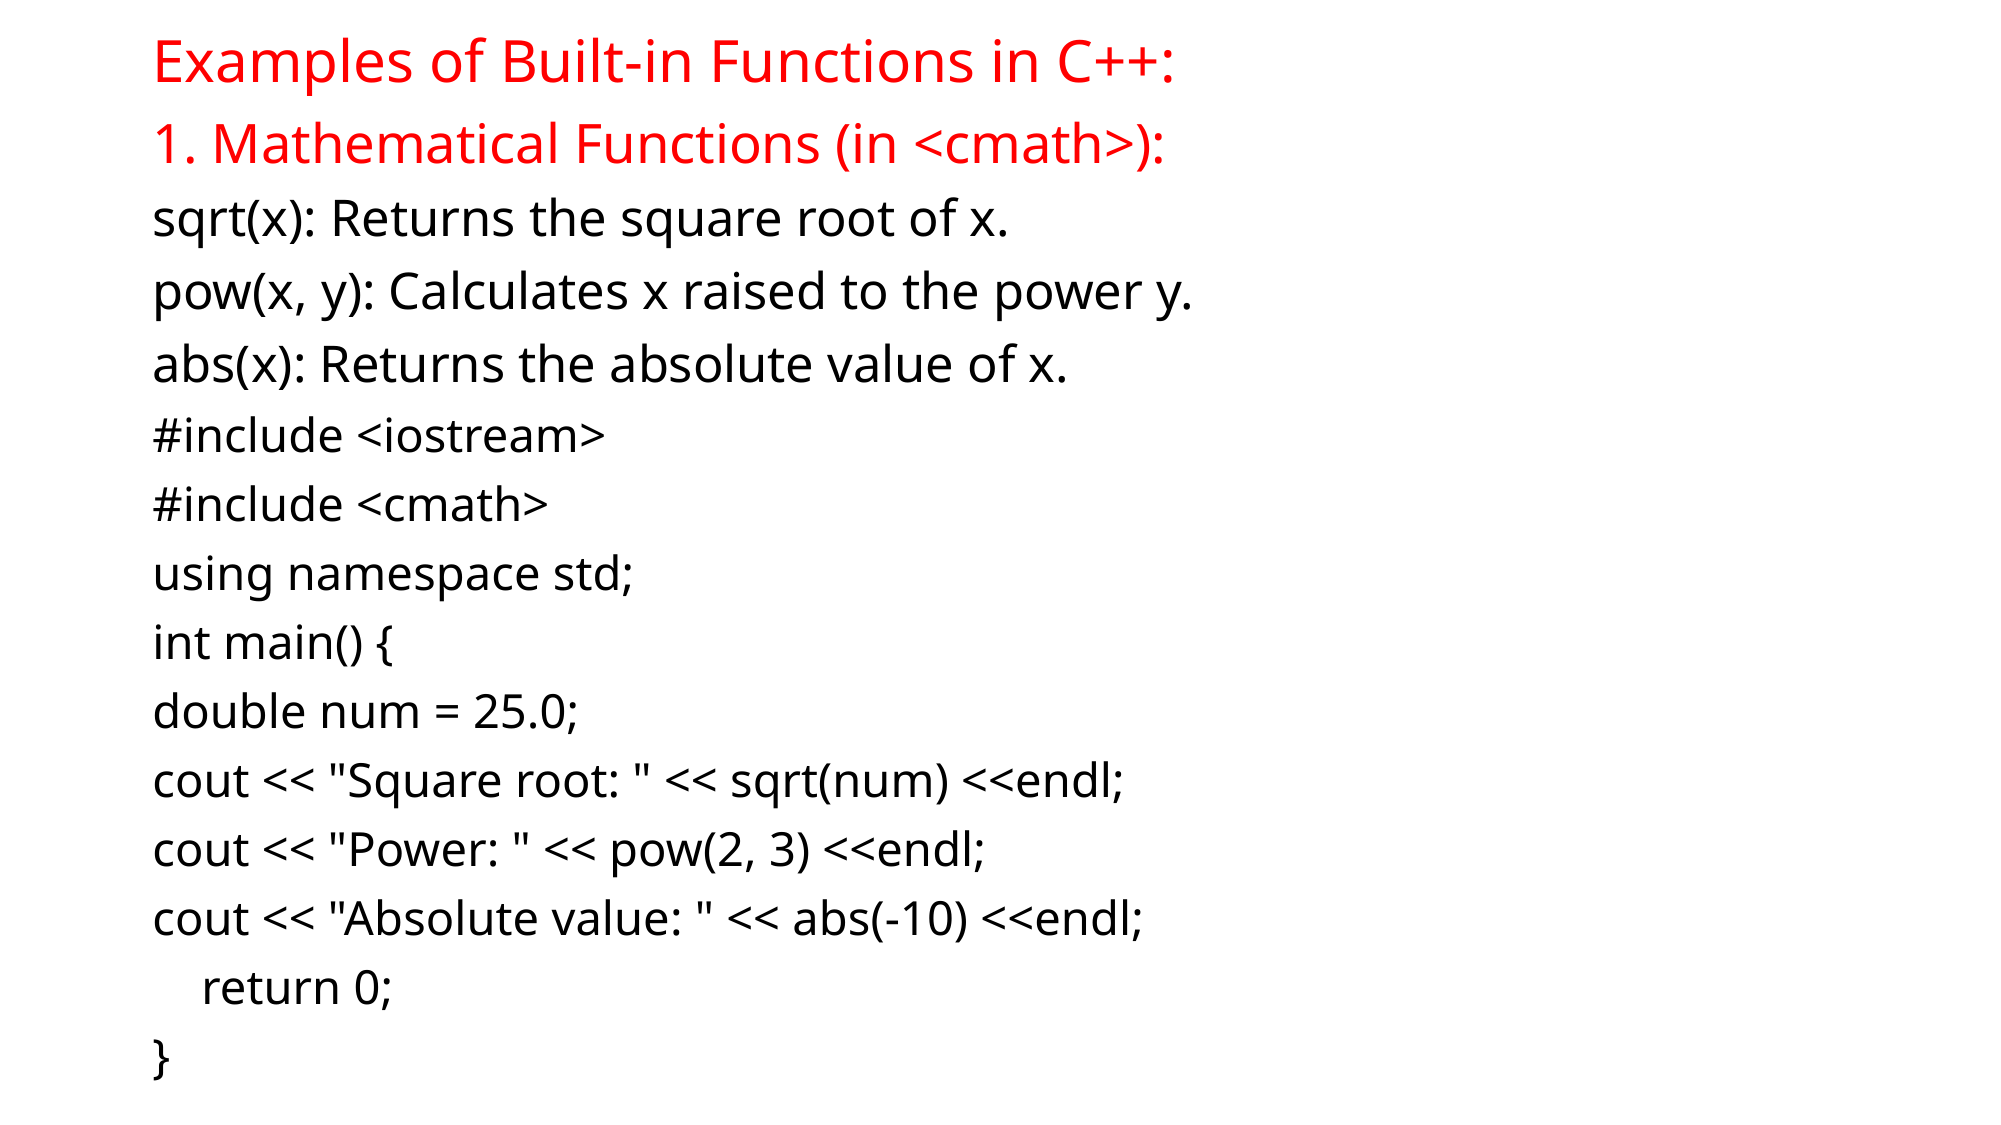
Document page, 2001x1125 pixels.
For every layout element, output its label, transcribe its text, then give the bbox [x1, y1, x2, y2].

title Examples of Built-in Functions in C++: [137, 17, 1863, 108]
list 1. Mathematical Functions (in <cmath>): sqrt(x): Returns the square root of x. pow(x, y): Calculates x raised to the power y. abs(x): Returns the absolute value of x. #include <iostream> #include <cmath> using namespace std; int main() { double num = 25.0; cout << "Square root: " << sqrt(num) <<endl; cout << "Power: " << pow(2, 3) <<endl; cout << "Absolute value: " << abs(-10) <<endl; return 0; } [137, 108, 1863, 1099]
